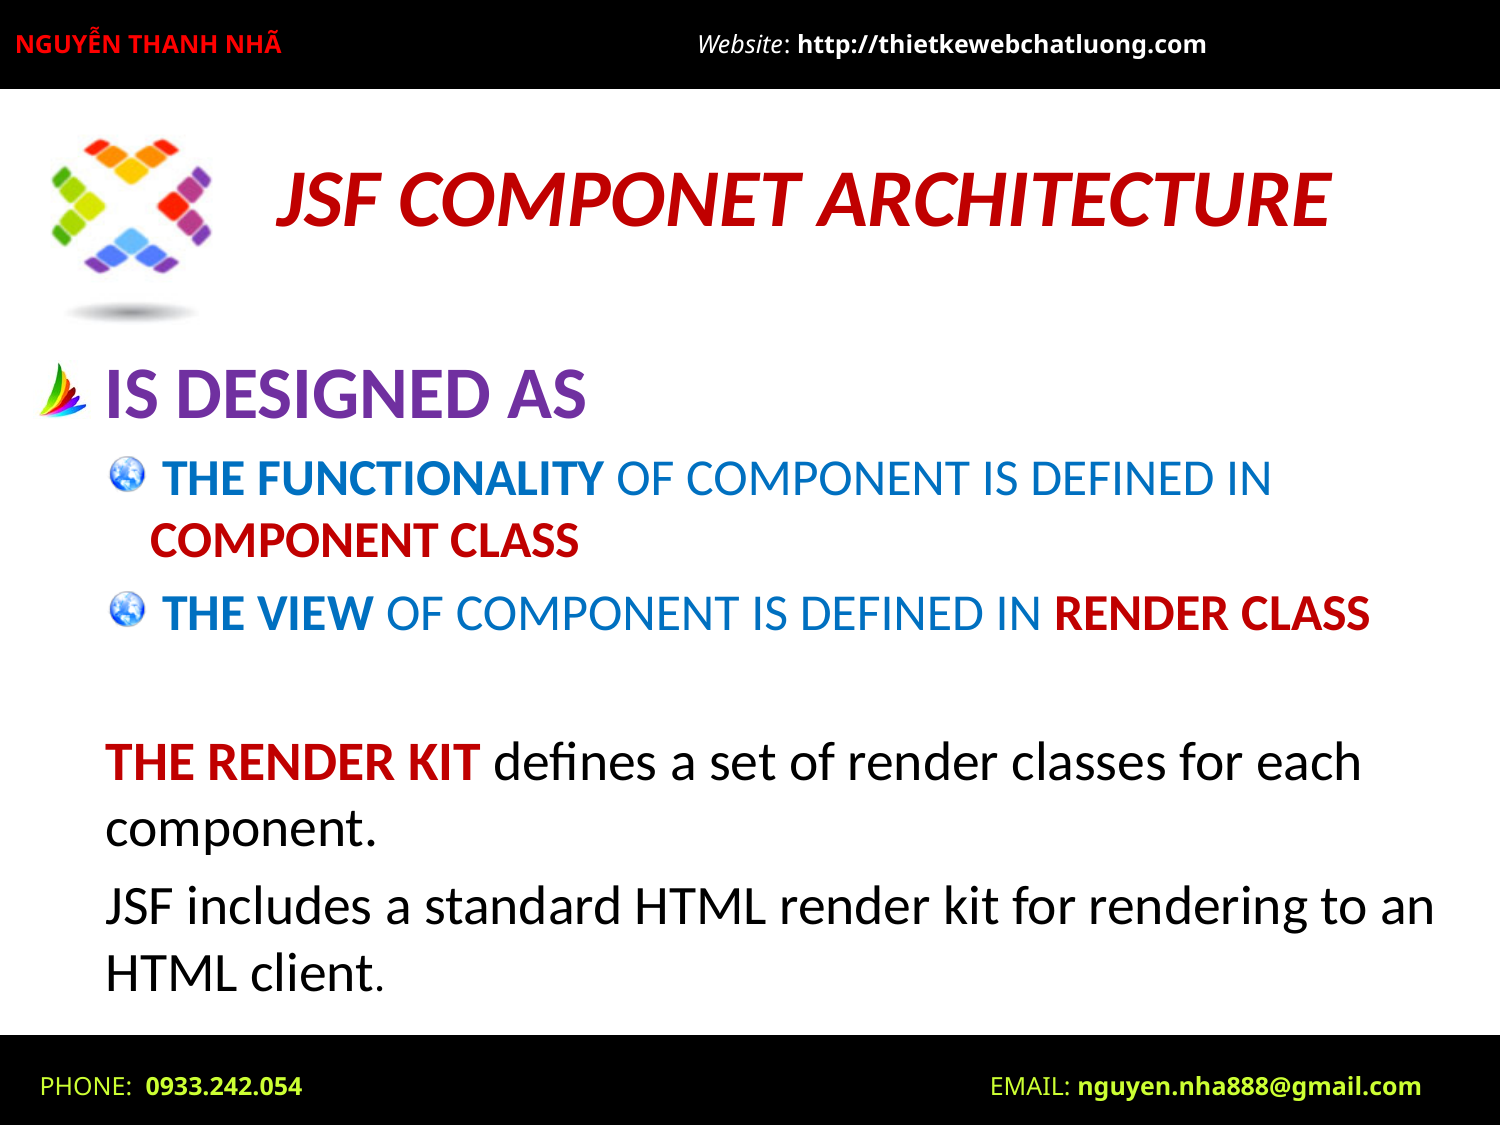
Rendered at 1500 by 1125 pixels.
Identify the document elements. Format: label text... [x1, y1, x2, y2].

list JSF COMPONET ARCHITECTURE [262, 137, 1488, 300]
picture [24, 112, 250, 325]
picture [105, 589, 147, 631]
list IS DESIGNED AS THE FUNCTIONALITY OF COMPONENT IS DEFINED IN COMPONENT CLASS THE VIEW OF COMPONENT IS DEFINED IN RENDER CLASS THE RENDER KIT defines a set of render classes for each component. JSF includes a standard HTML render kit for rendering to an HTML client. [18, 337, 1482, 1013]
picture [105, 454, 147, 496]
picture [33, 360, 91, 419]
